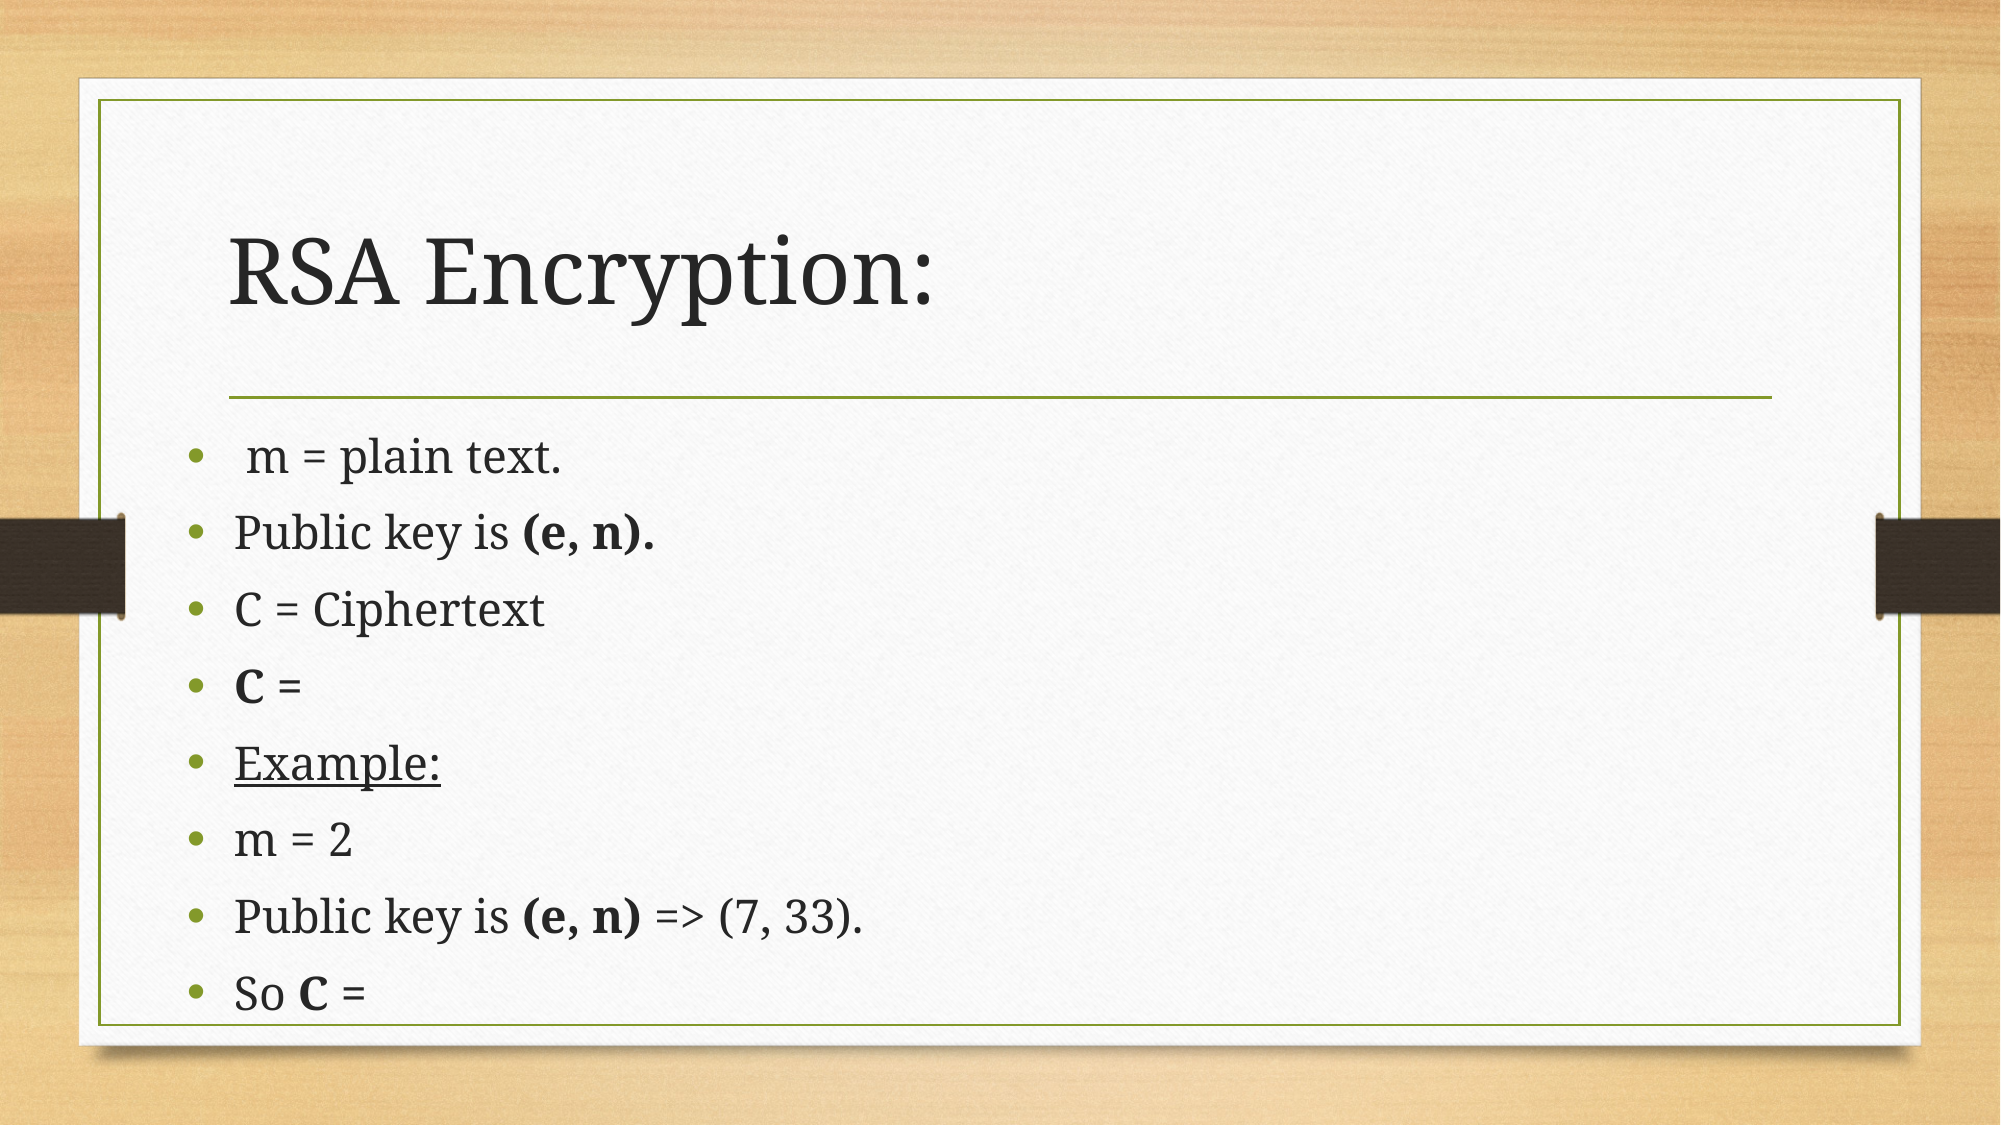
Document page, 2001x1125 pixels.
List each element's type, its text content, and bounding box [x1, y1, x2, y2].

title RSA Encryption: [212, 161, 1788, 375]
picture [0, 0, 2001, 1125]
